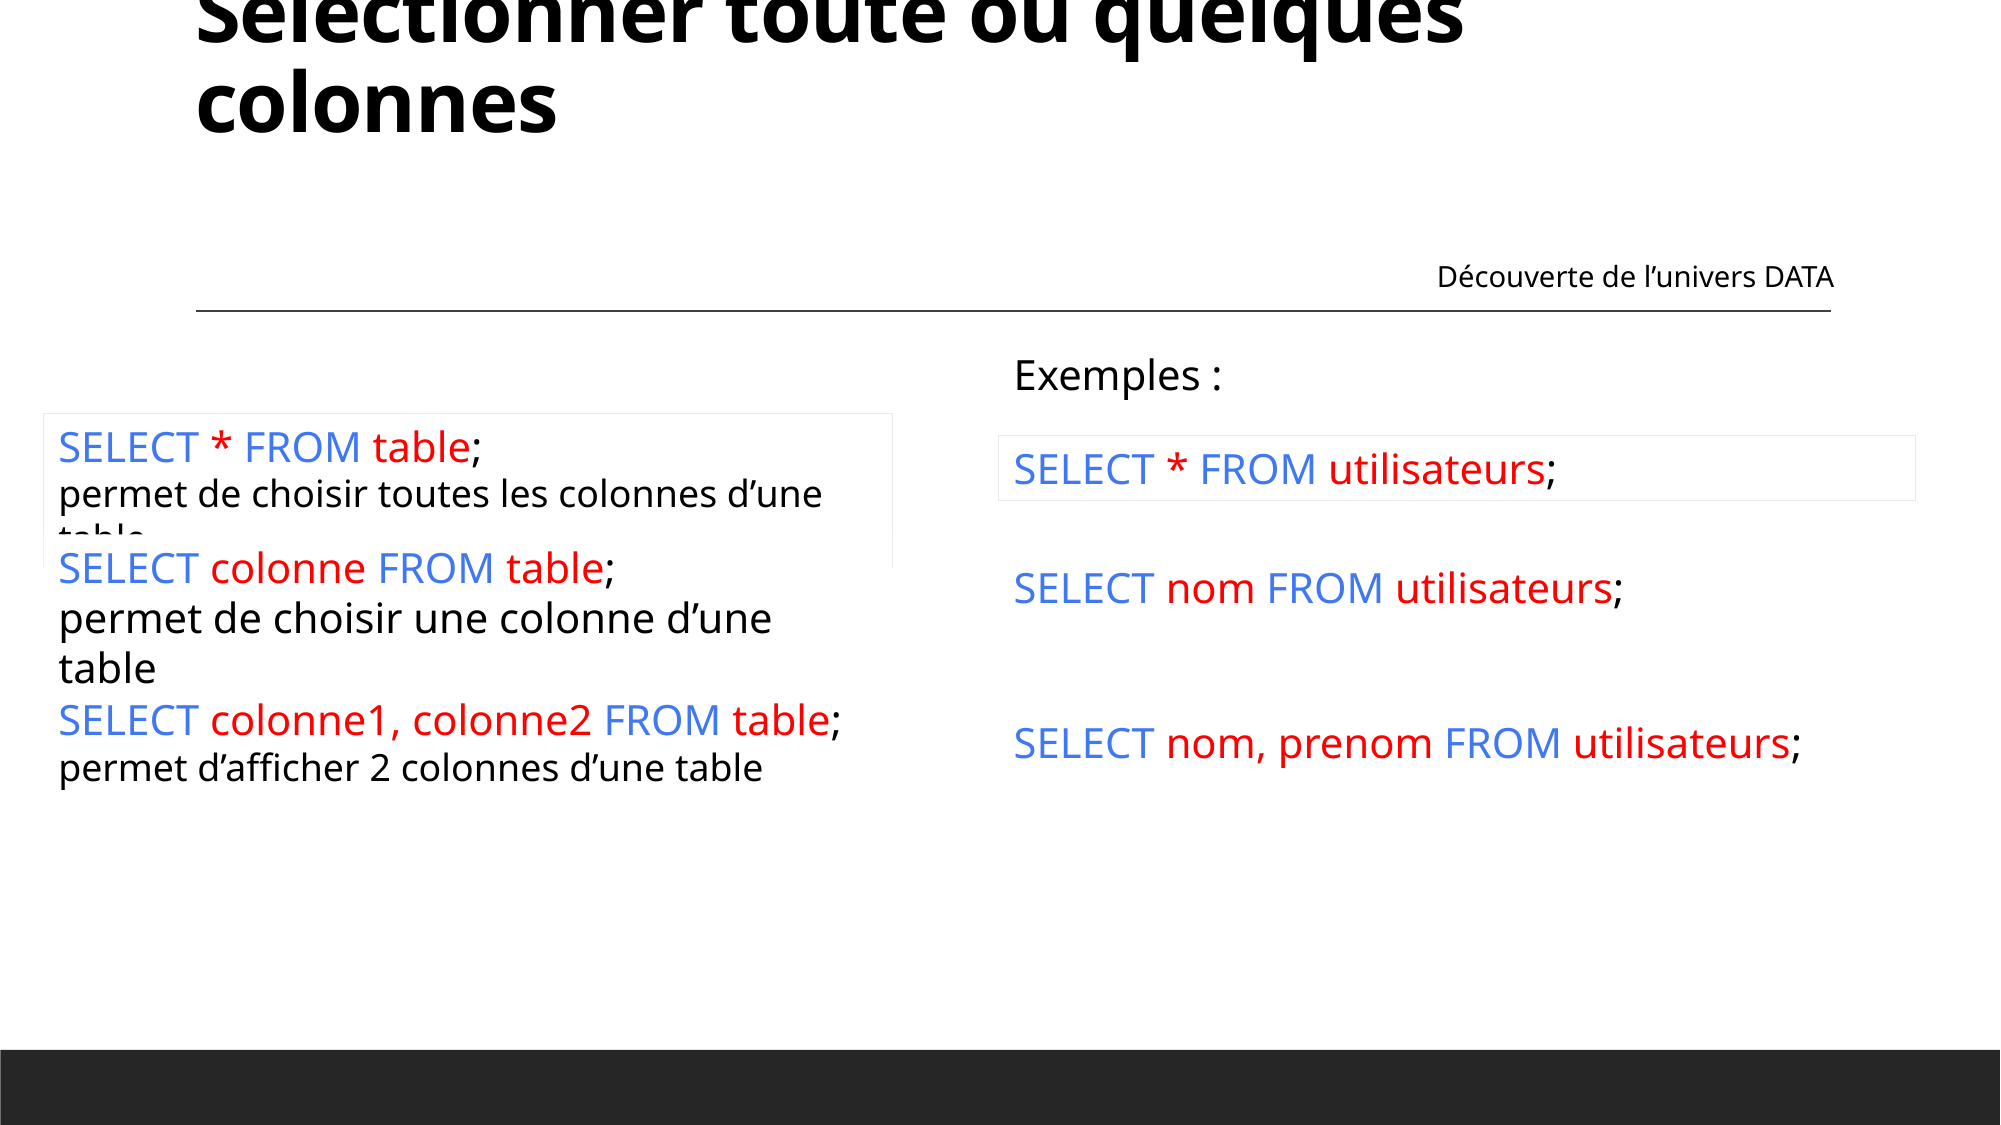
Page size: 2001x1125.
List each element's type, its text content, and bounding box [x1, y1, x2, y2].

text_box SELECT nom FROM utilisateurs; [998, 554, 1916, 620]
text_box Découverte de l’univers DATA [1270, 250, 1850, 301]
text_box Exemples : [999, 341, 1245, 407]
text_box SELECT colonne FROM table; permet de choisir une colonne d’une table [43, 534, 893, 686]
text_box SELECT colonne1, colonne2 FROM table; permet d’afficher 2 colonnes d’une table [43, 686, 893, 797]
title Sélectionner toute ou quelques colonnes [180, 47, 1830, 159]
text_box SELECT * FROM table; permet de choisir toutes les colonnes d’une table [43, 413, 893, 534]
text_box SELECT nom, prenom FROM utilisateurs; [998, 709, 1916, 774]
text_box SELECT * FROM utilisateurs; [998, 435, 1916, 501]
